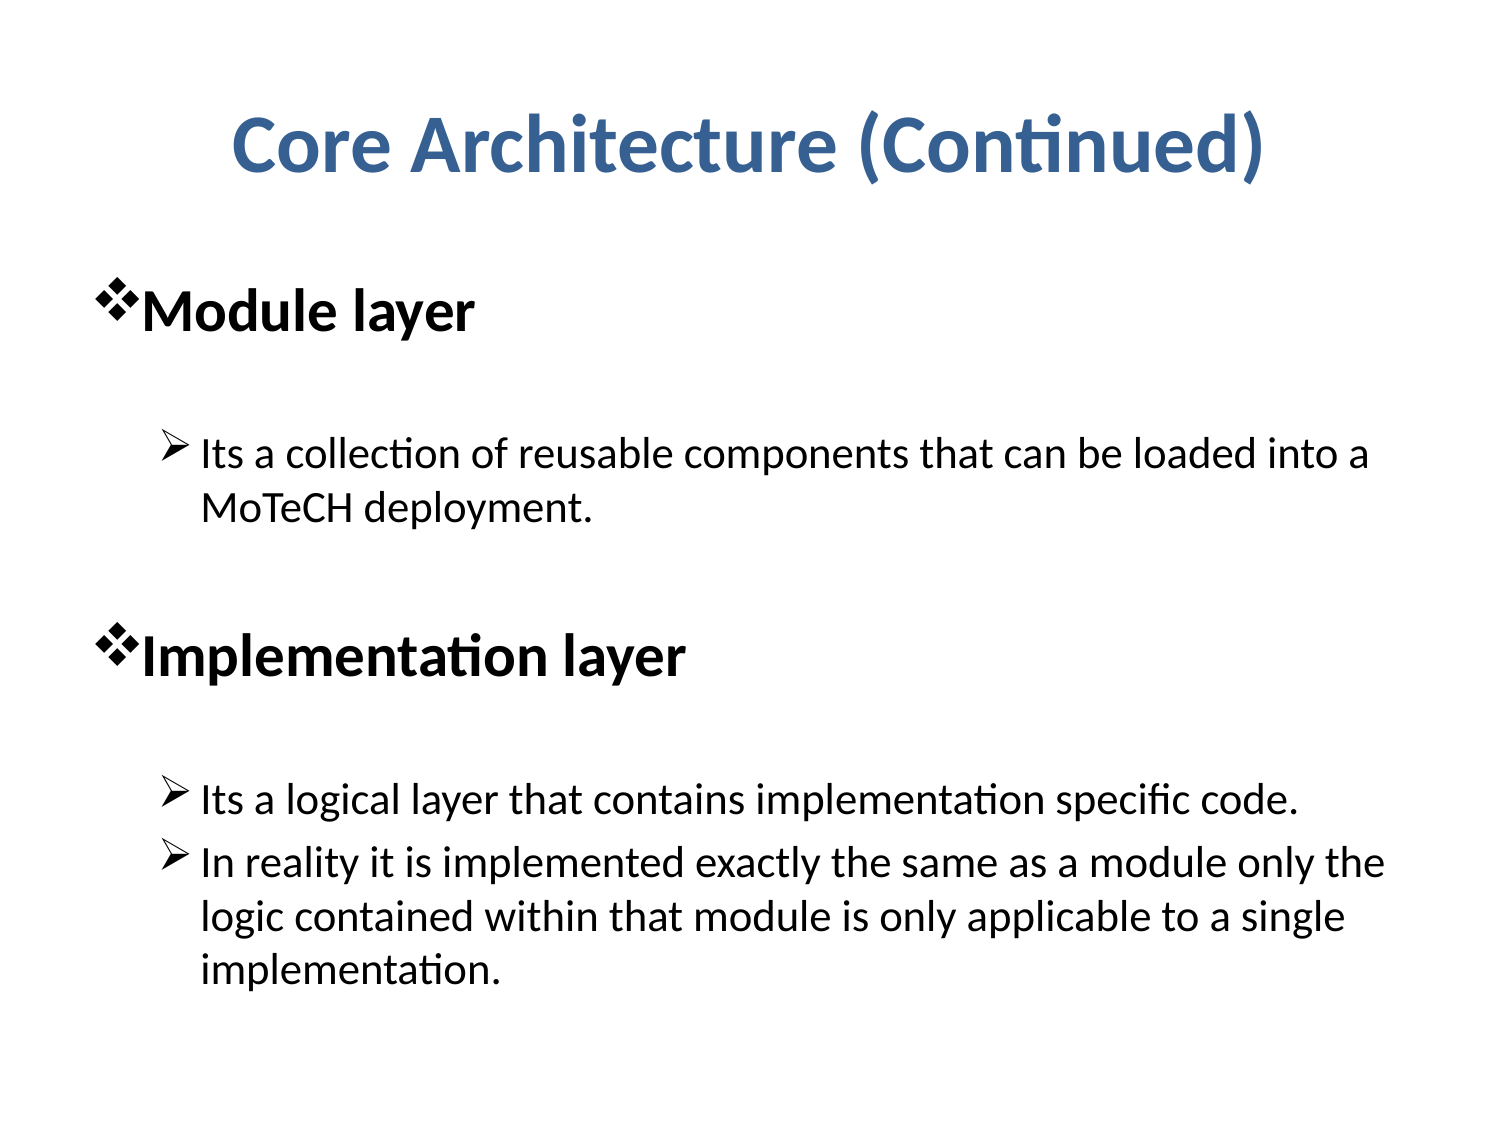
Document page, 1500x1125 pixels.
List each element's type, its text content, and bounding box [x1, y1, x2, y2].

title Core Architecture (Continued) [75, 45, 1425, 233]
list Module layer Its a collection of reusable components that can be loaded into a MoTeCH deployment. Implementation layer Its a logical layer that contains implementation specific code. In reality it is implemented exactly the same as a module only the logic contained within that module is only applicable to a single implementation. [75, 262, 1425, 1005]
